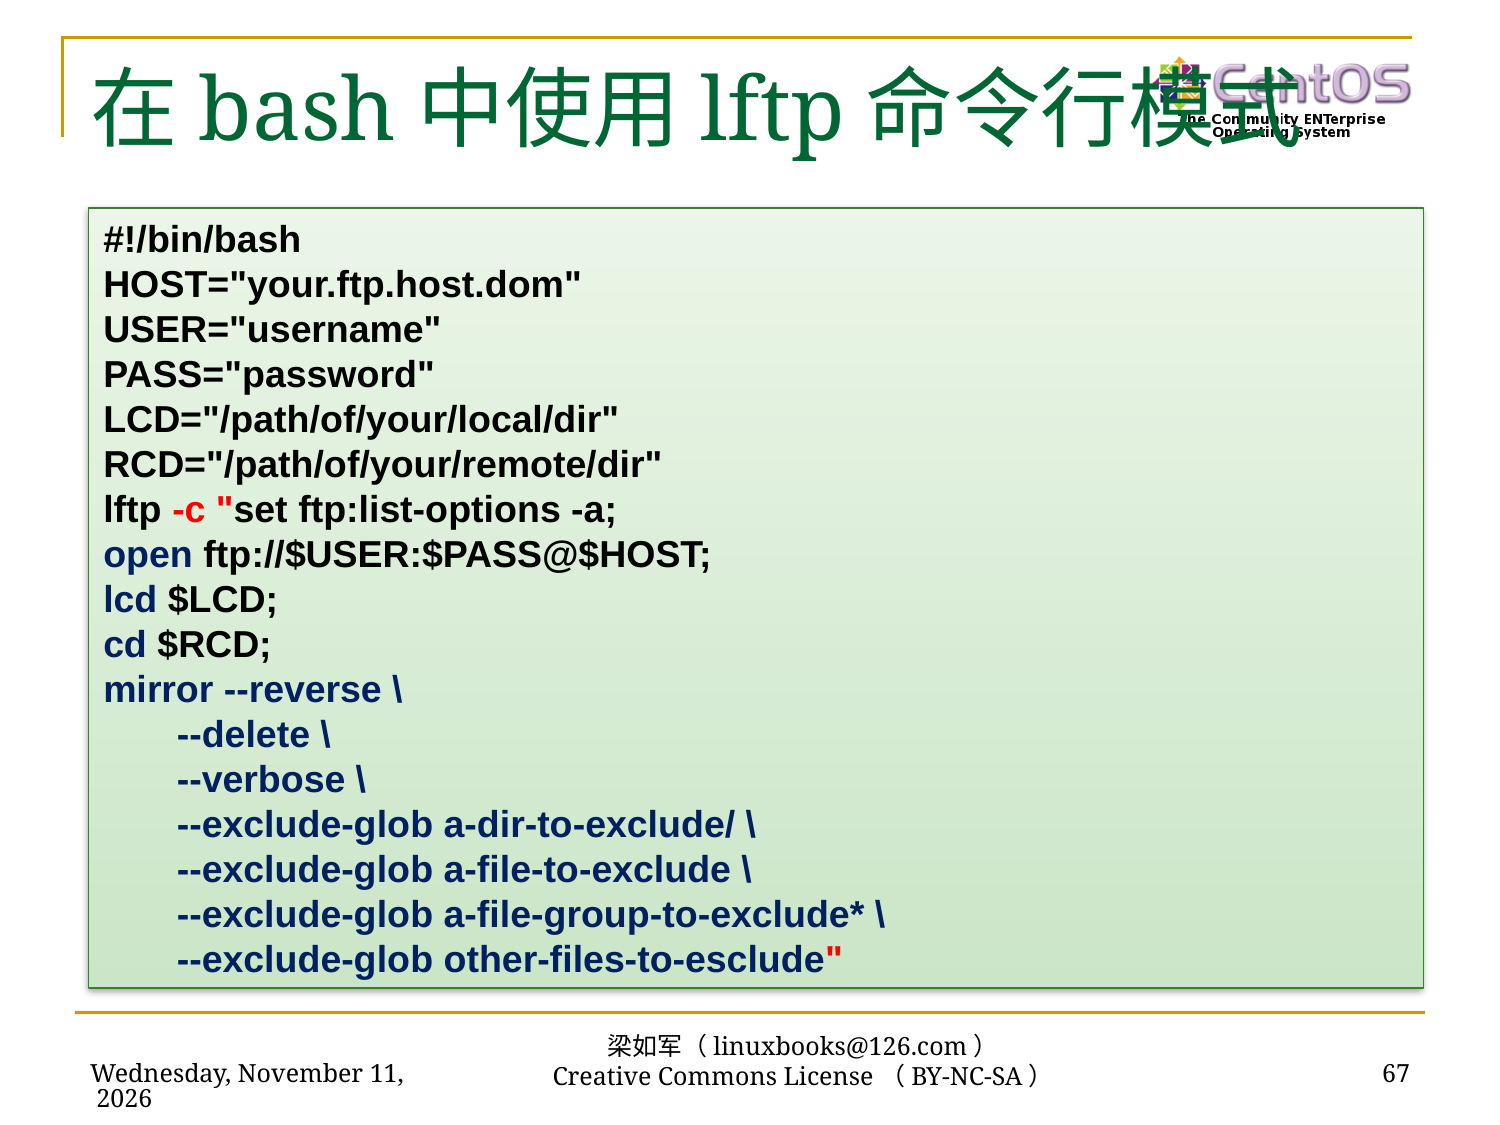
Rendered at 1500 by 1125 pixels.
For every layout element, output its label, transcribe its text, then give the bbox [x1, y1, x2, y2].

title 在bash中使用lftp命令行模式 [74, 45, 1426, 233]
footer 梁如军（linuxbooks@126.com） Creative Commons License（BY-NC-SA） [359, 1022, 1247, 1099]
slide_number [74, 1023, 426, 1100]
slide_number 67 [1074, 1023, 1426, 1100]
text_box #!/bin/bash HOST="your.ftp.host.dom" USER="username" PASS="password" LCD="/path/of/your/local/dir" RCD="/path/of/your/remote/dir" lftp -c "set ftp:list-options -a; open ftp://$USER:$PASS@$HOST; lcd $LCD; cd $RCD; mirror --reverse \ --delete \ --verbose \ --exclude-glob a-dir-to-exclude/ \ --exclude-glob a-file-to-exclude \ --exclude-glob a-file-group-to-exclude* \ --exclude-glob other-files-to-esclude" [88, 207, 1424, 989]
